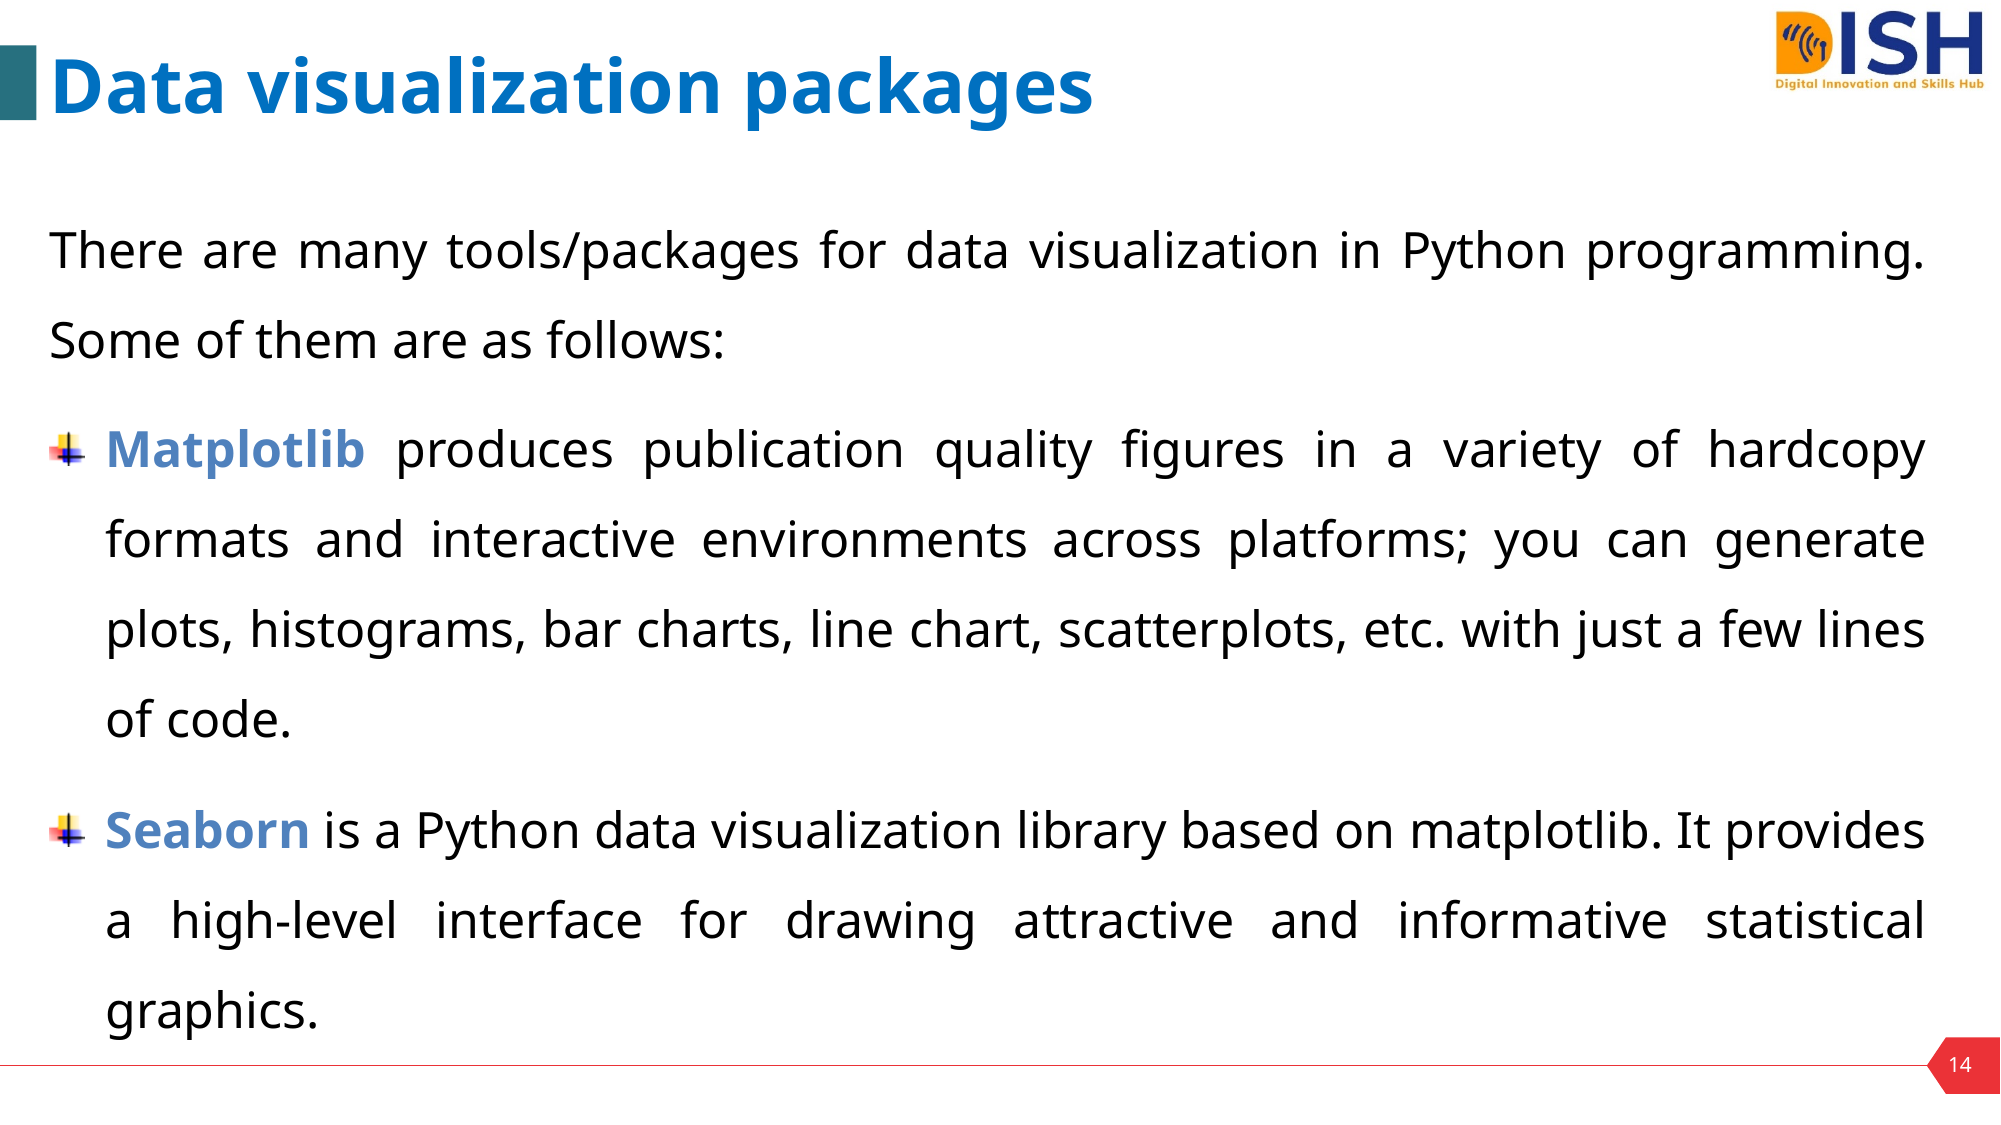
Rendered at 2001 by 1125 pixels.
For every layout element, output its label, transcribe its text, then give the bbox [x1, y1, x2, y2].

text_box There are many tools/packages for data visualization in Python programming. Some of them are as follows: Matplotlib produces publication quality figures in a variety of hardcopy formats and interactive environments across platforms; you can generate plots, histograms, bar charts, line chart, scatterplots, etc. with just a few lines of code. Seaborn is a Python data visualization library based on matplotlib. It provides a high-level interface for drawing attractive and informative statistical graphics. [34, 181, 1942, 1046]
picture [1761, 3, 1996, 101]
text_box Data visualization packages [34, 30, 1168, 119]
picture [49, 811, 85, 847]
picture [49, 430, 85, 466]
